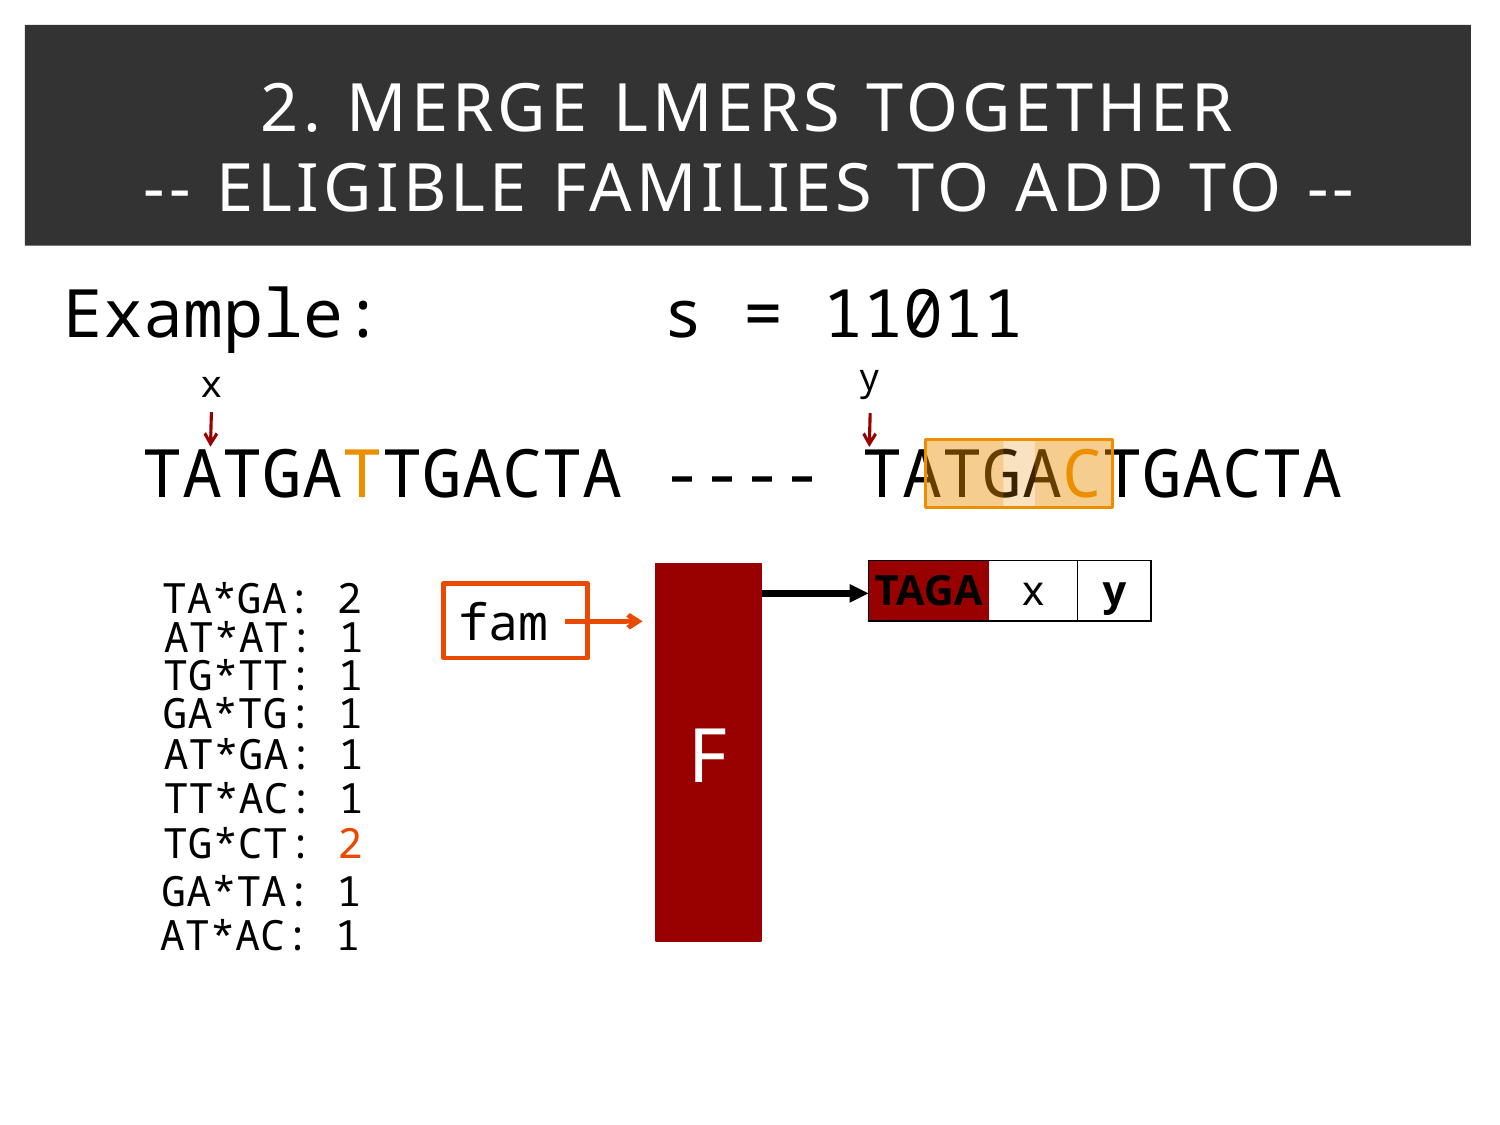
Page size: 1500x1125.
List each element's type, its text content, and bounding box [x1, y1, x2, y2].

table_header y [1078, 561, 1150, 620]
text_box AT*AT: 1 [148, 603, 379, 669]
table_cell 4 [762, 597, 849, 601]
text_box TG*TT: 1 [148, 641, 378, 678]
table_cell 4 [634, 623, 643, 628]
text_box AT*AC: 1 [145, 901, 375, 967]
text_box TG*CT: 2 [148, 808, 378, 874]
text_box [1035, 439, 1113, 508]
table_cell 1 [564, 624, 588, 628]
text_box [7, 262, 1489, 1122]
table_cell 4 [588, 624, 627, 628]
text_box AT*GA: 1 [148, 720, 379, 764]
text_box TT*AC: 1 [148, 764, 379, 830]
table_header x [989, 561, 1077, 620]
text_box x [185, 352, 238, 413]
table_cell 4 [856, 596, 867, 601]
text_box TA*GA: 2 [147, 564, 377, 629]
title 2. Merge Lmers together -- Eligible families to add to -- [62, 58, 1438, 232]
text_box GA*TG: 1 [147, 678, 378, 744]
text_box fam [443, 583, 588, 659]
text_box Example: s = 11011 TATGATTGACTA ---- TATGACTGACTA [48, 263, 1438, 998]
text_box [925, 439, 1035, 508]
table_cell 2 [739, 595, 762, 601]
text_box GA*TA: 1 [146, 857, 377, 922]
text_box F [655, 563, 762, 942]
text_box y [843, 345, 896, 406]
table_header TAGA [869, 561, 989, 620]
